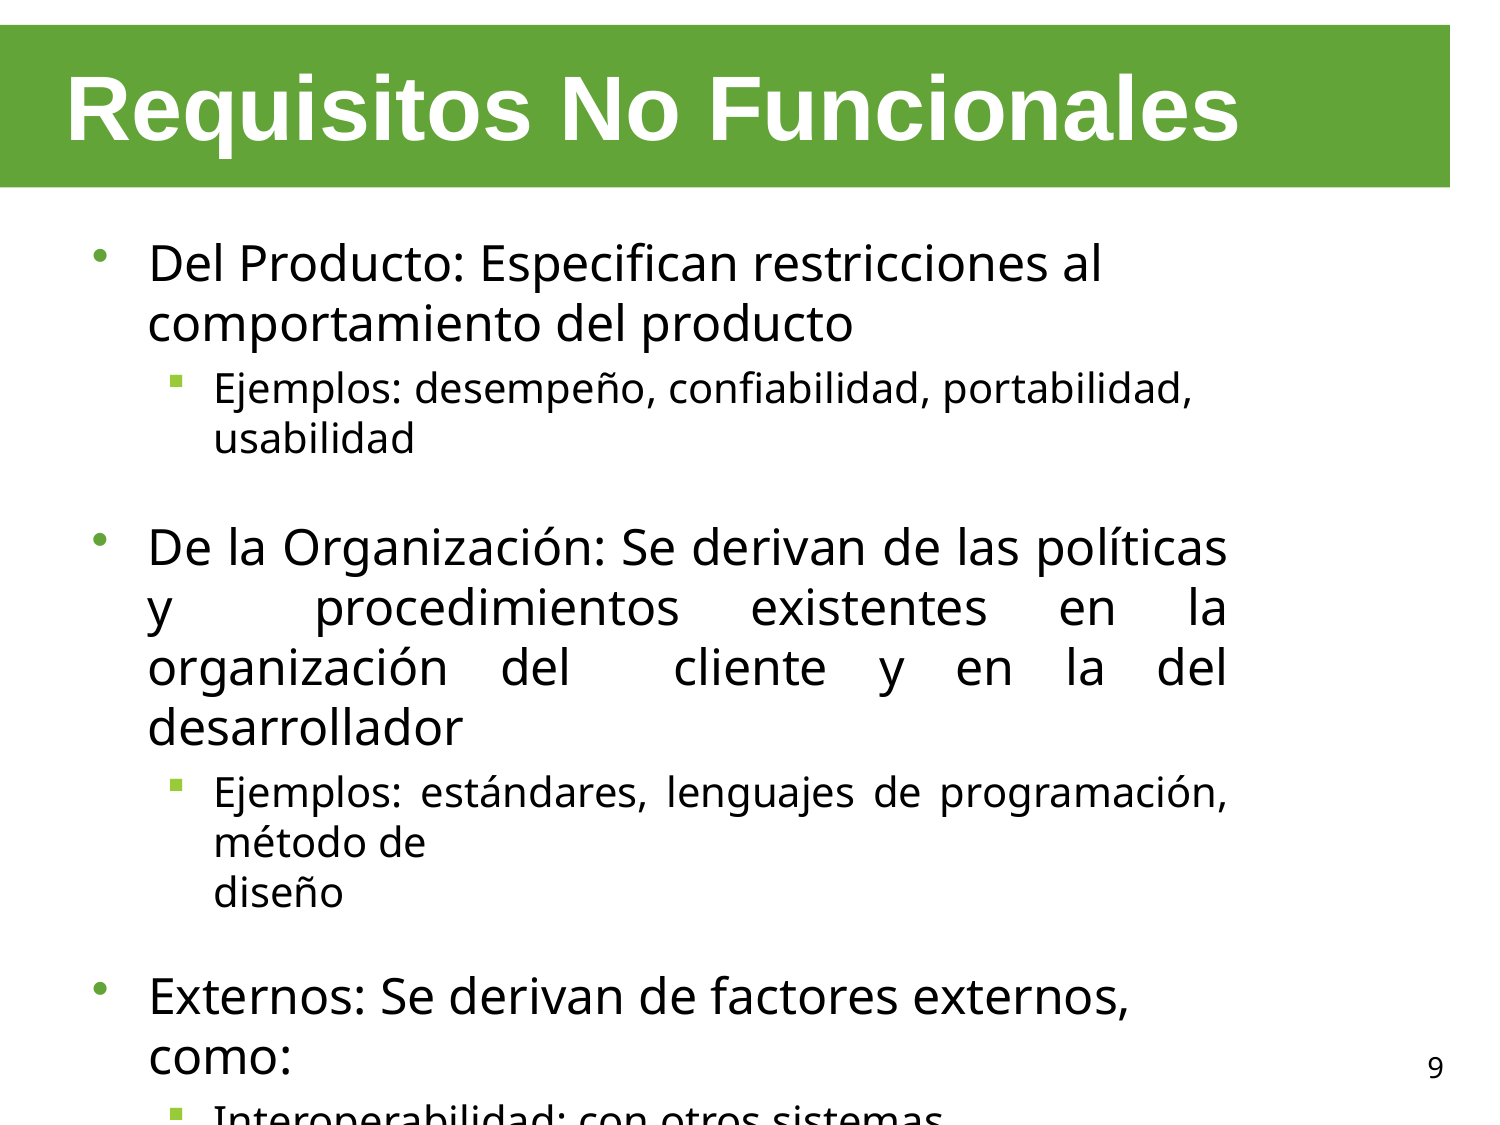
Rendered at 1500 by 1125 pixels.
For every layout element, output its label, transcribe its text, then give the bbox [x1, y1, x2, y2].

slide_number 9 [1404, 1054, 1467, 1125]
text_box Del Producto: Especifican restricciones al comportamiento del producto Ejemplos: desempeño, confiabilidad, portabilidad, usabilidad De la Organización: Se derivan de las políticas y procedimientos existentes en la organización del cliente y en la del desarrollador Ejemplos: estándares, lenguajes de programación, método de diseño Externos: Se derivan de factores externos, como: Interoperabilidad: con otros sistemas Legislativos: privacidad, seguridad Éticos: dependen del contexto, las personas, etc [89, 229, 1362, 1125]
title Requisitos No Funcionales [62, 46, 1245, 237]
